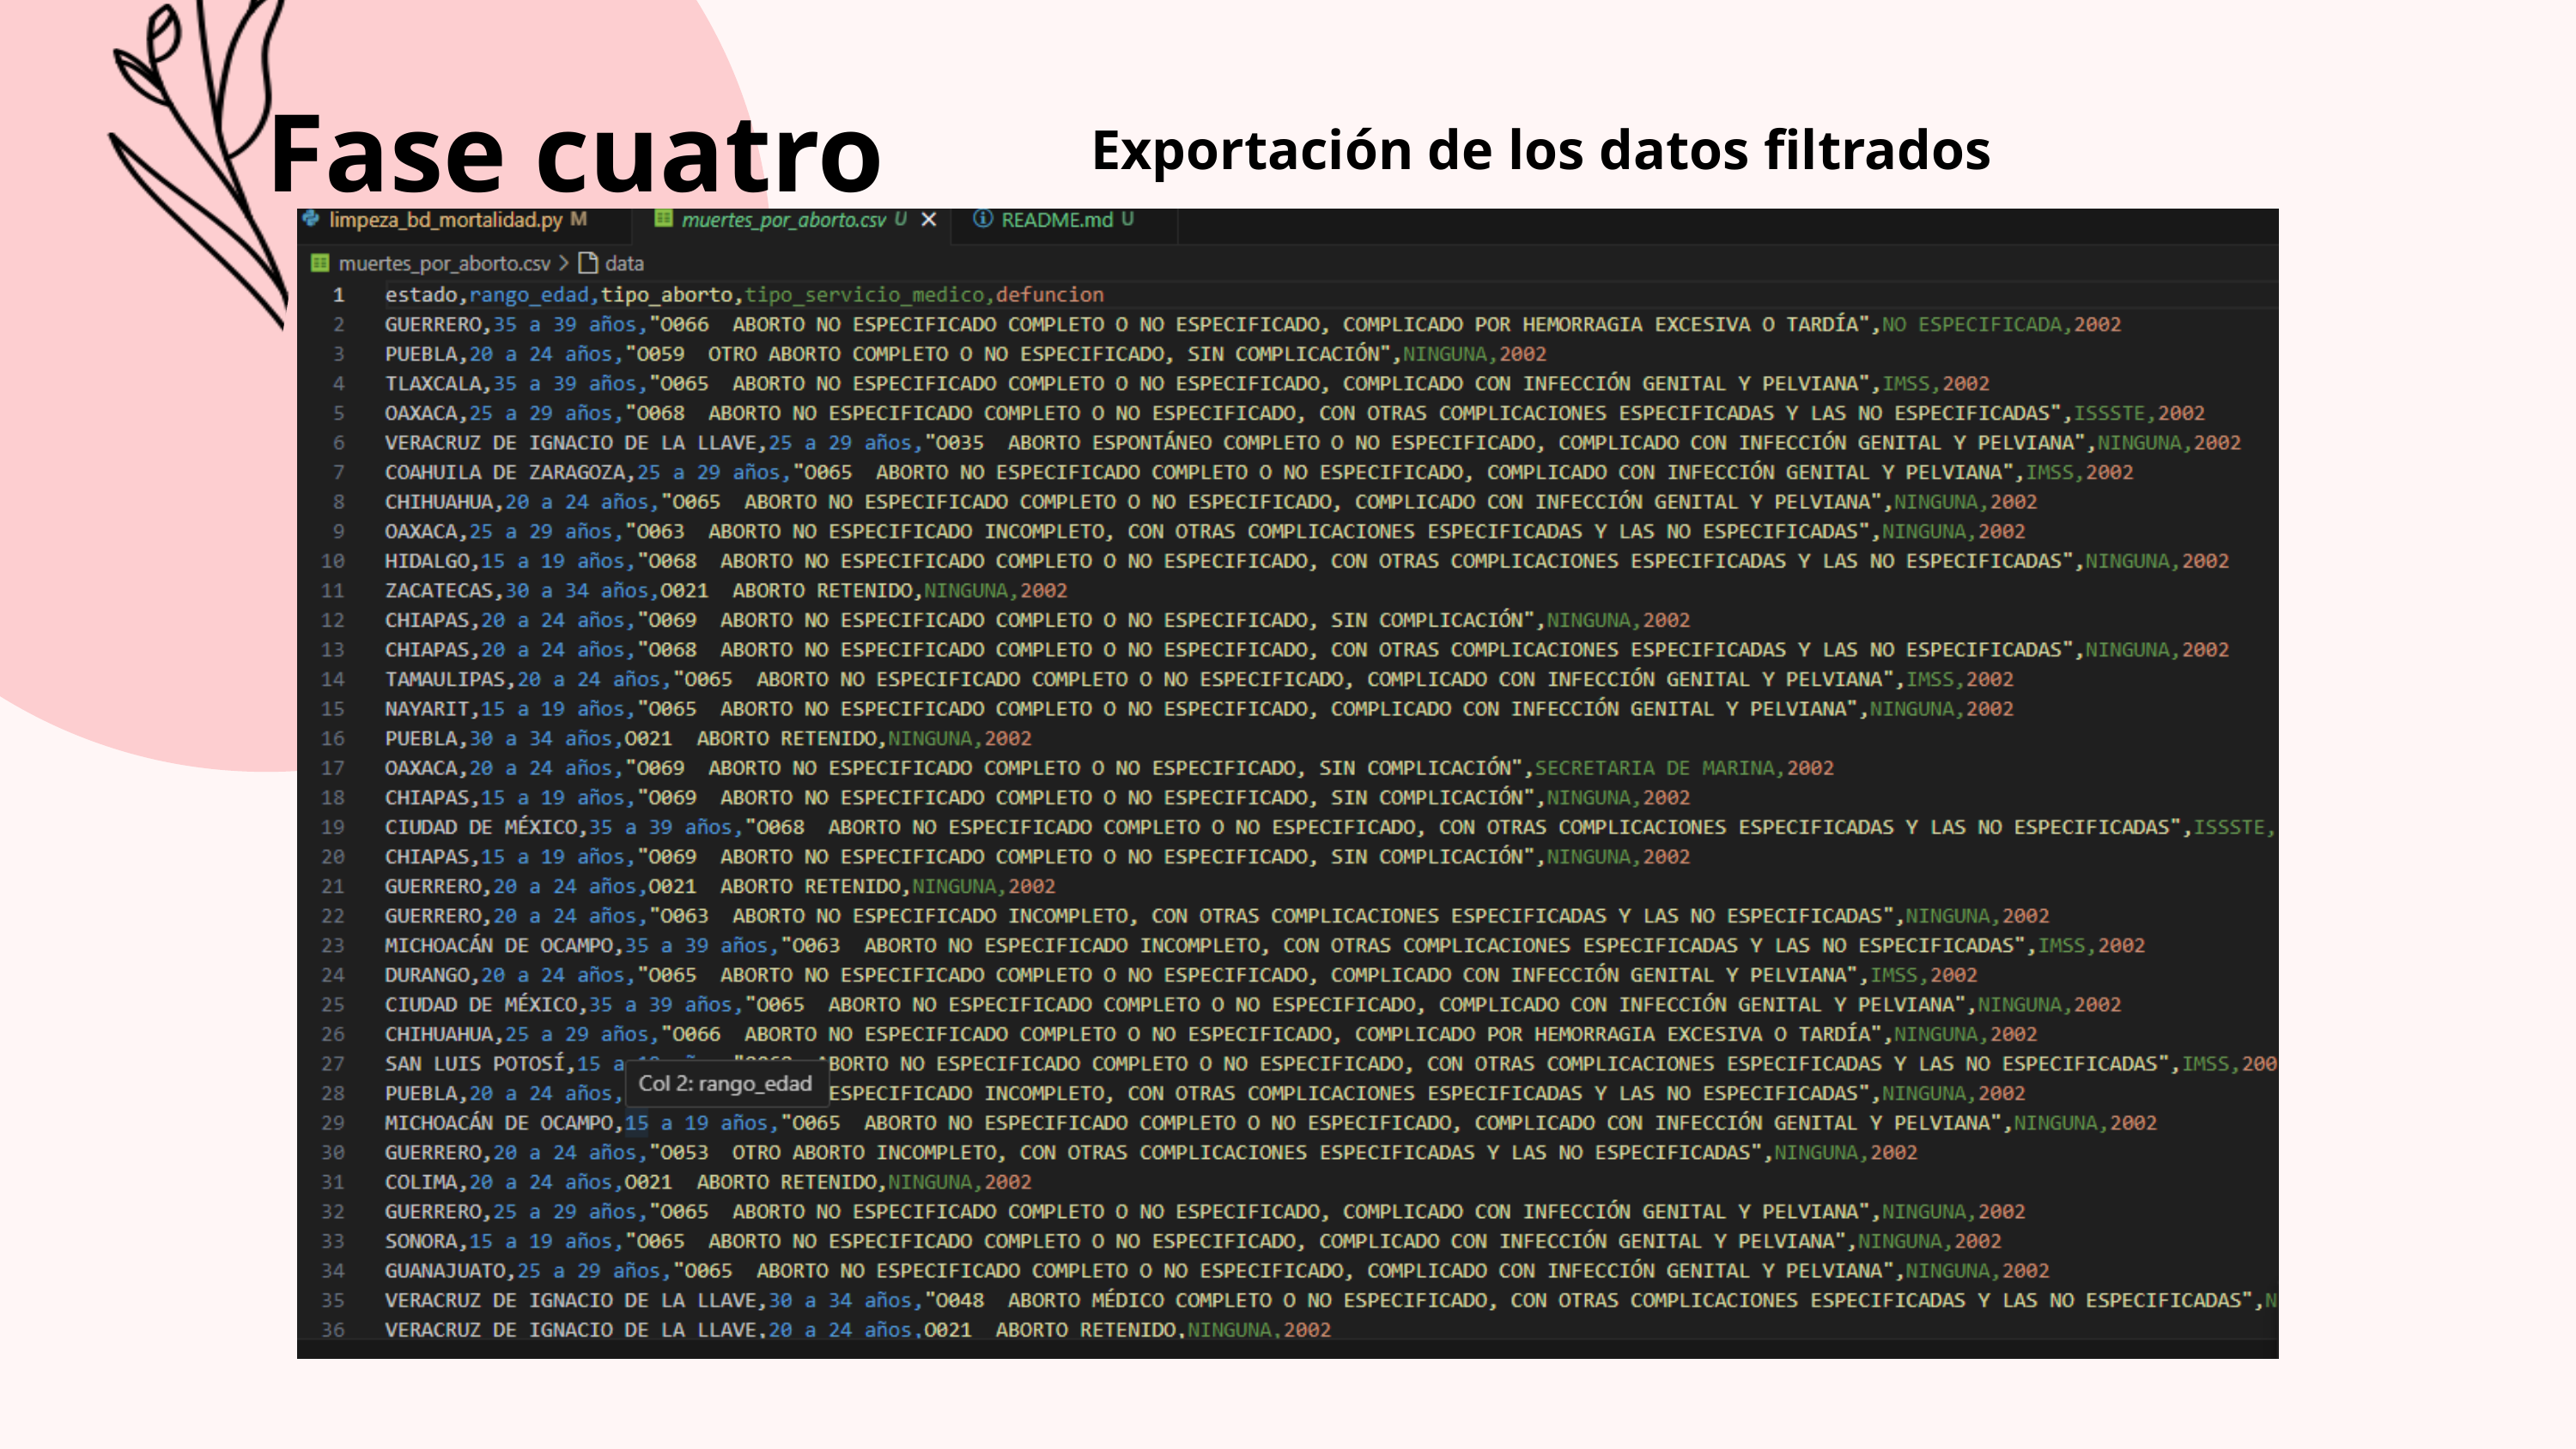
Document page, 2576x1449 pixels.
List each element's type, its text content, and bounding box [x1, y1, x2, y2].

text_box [0, 0, 773, 773]
text_box Exportación de los datos filtrados [1091, 104, 2018, 180]
text_box Fase cuatro [775, 63, 1044, 209]
text_box [296, 209, 2279, 1359]
